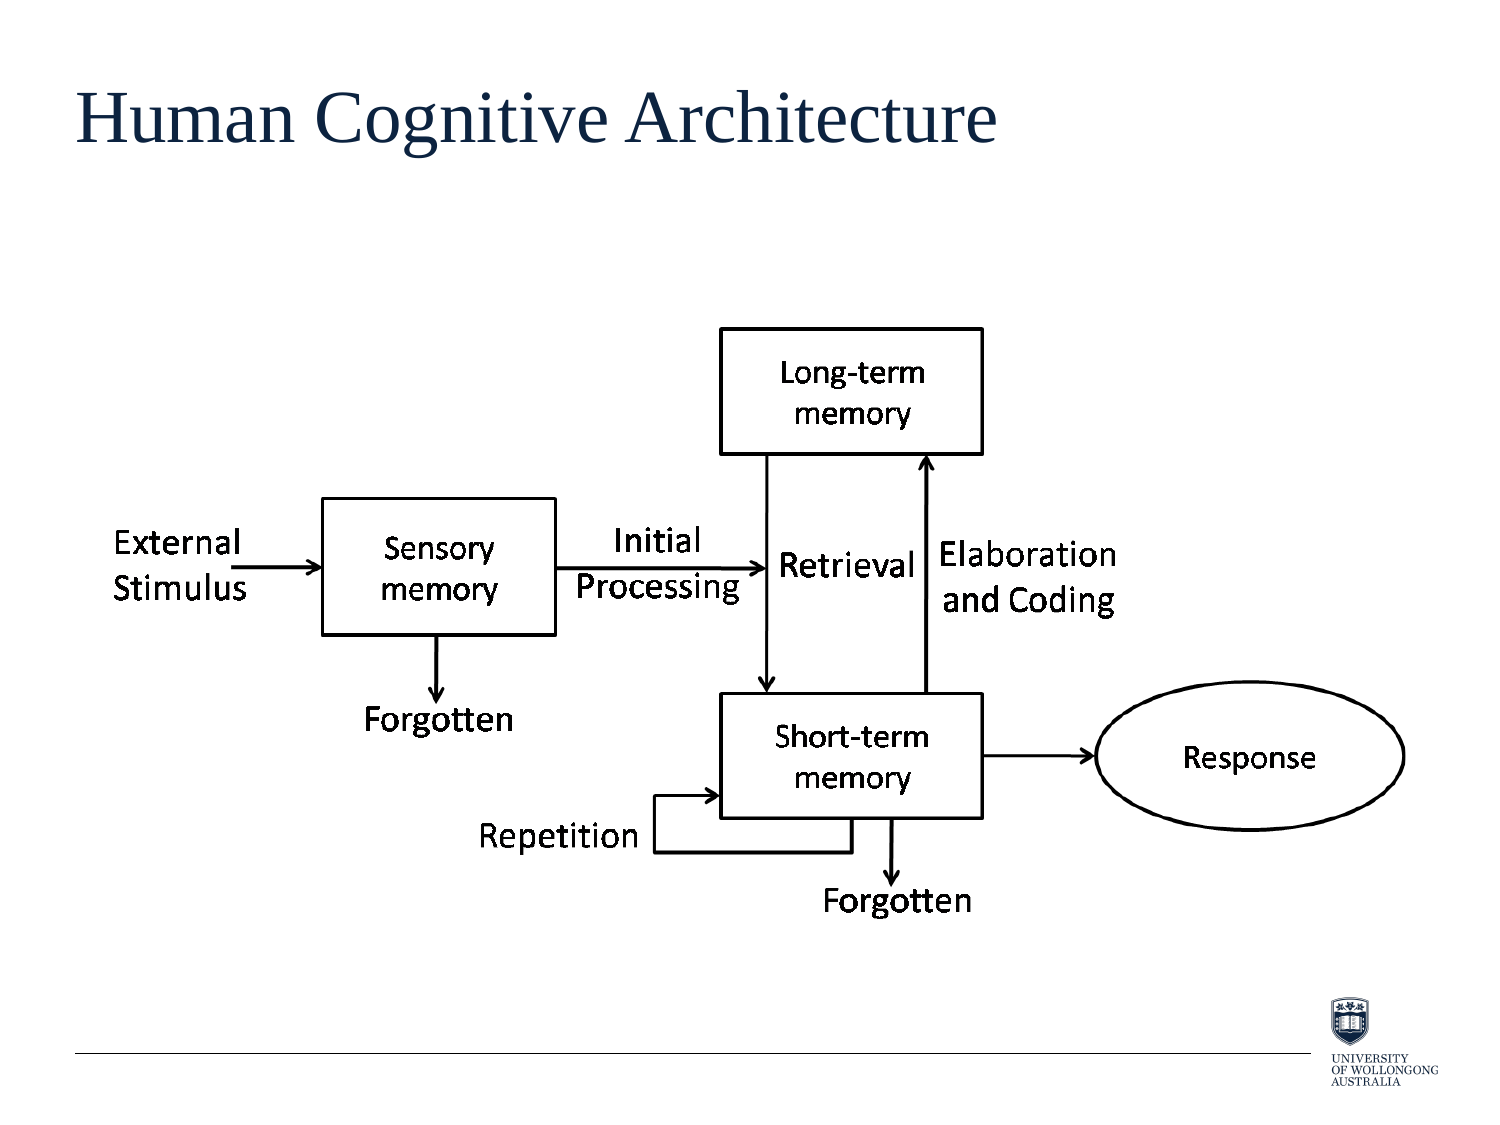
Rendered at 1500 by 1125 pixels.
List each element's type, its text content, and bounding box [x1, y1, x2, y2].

title Human Cognitive Architecture [75, 67, 1270, 207]
picture [88, 325, 1406, 929]
